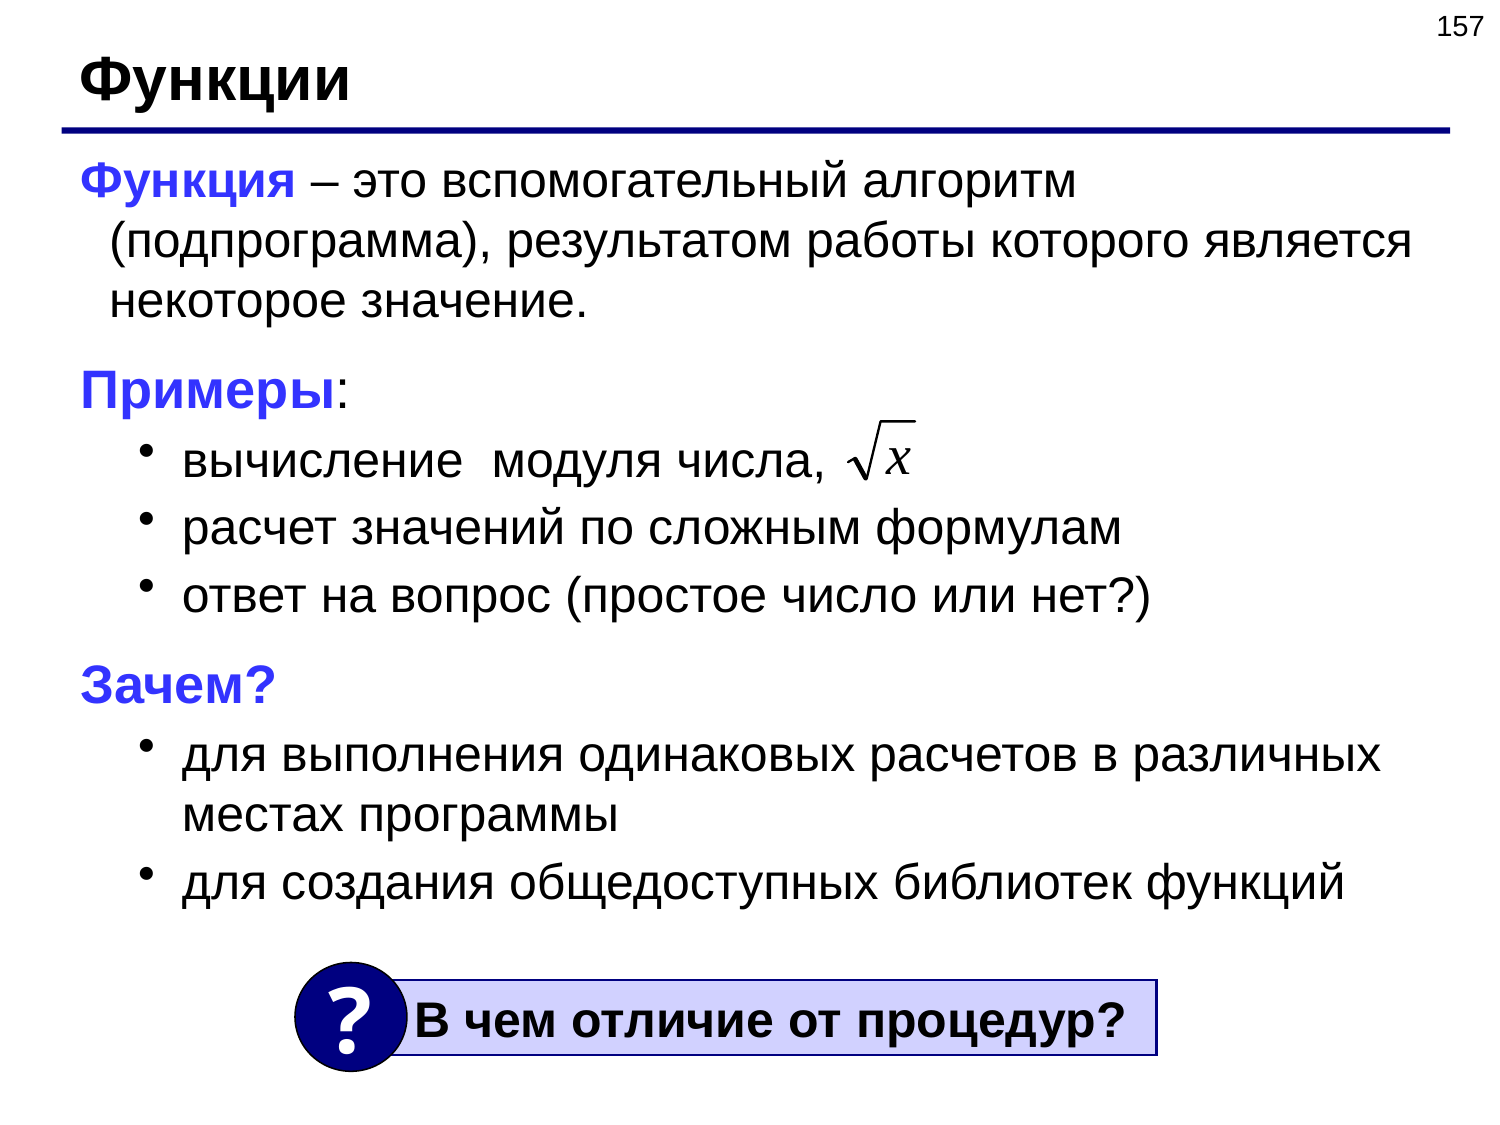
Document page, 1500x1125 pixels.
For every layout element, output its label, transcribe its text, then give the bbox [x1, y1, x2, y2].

slide_number 157 [1149, 0, 1500, 79]
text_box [294, 962, 1157, 1072]
text_box Функция – это вспомогательный алгоритм (подпрограмма), результатом работы которого является некоторое значение. Примеры: вычисление модуля числа, расчет значений по сложным формулам ответ на вопрос (простое число или нет?) Зачем? для выполнения одинаковых расчетов в различных местах программы для создания общедоступных библиотек функций [65, 140, 1447, 917]
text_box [837, 409, 927, 494]
text_box Функции [64, 31, 1401, 121]
